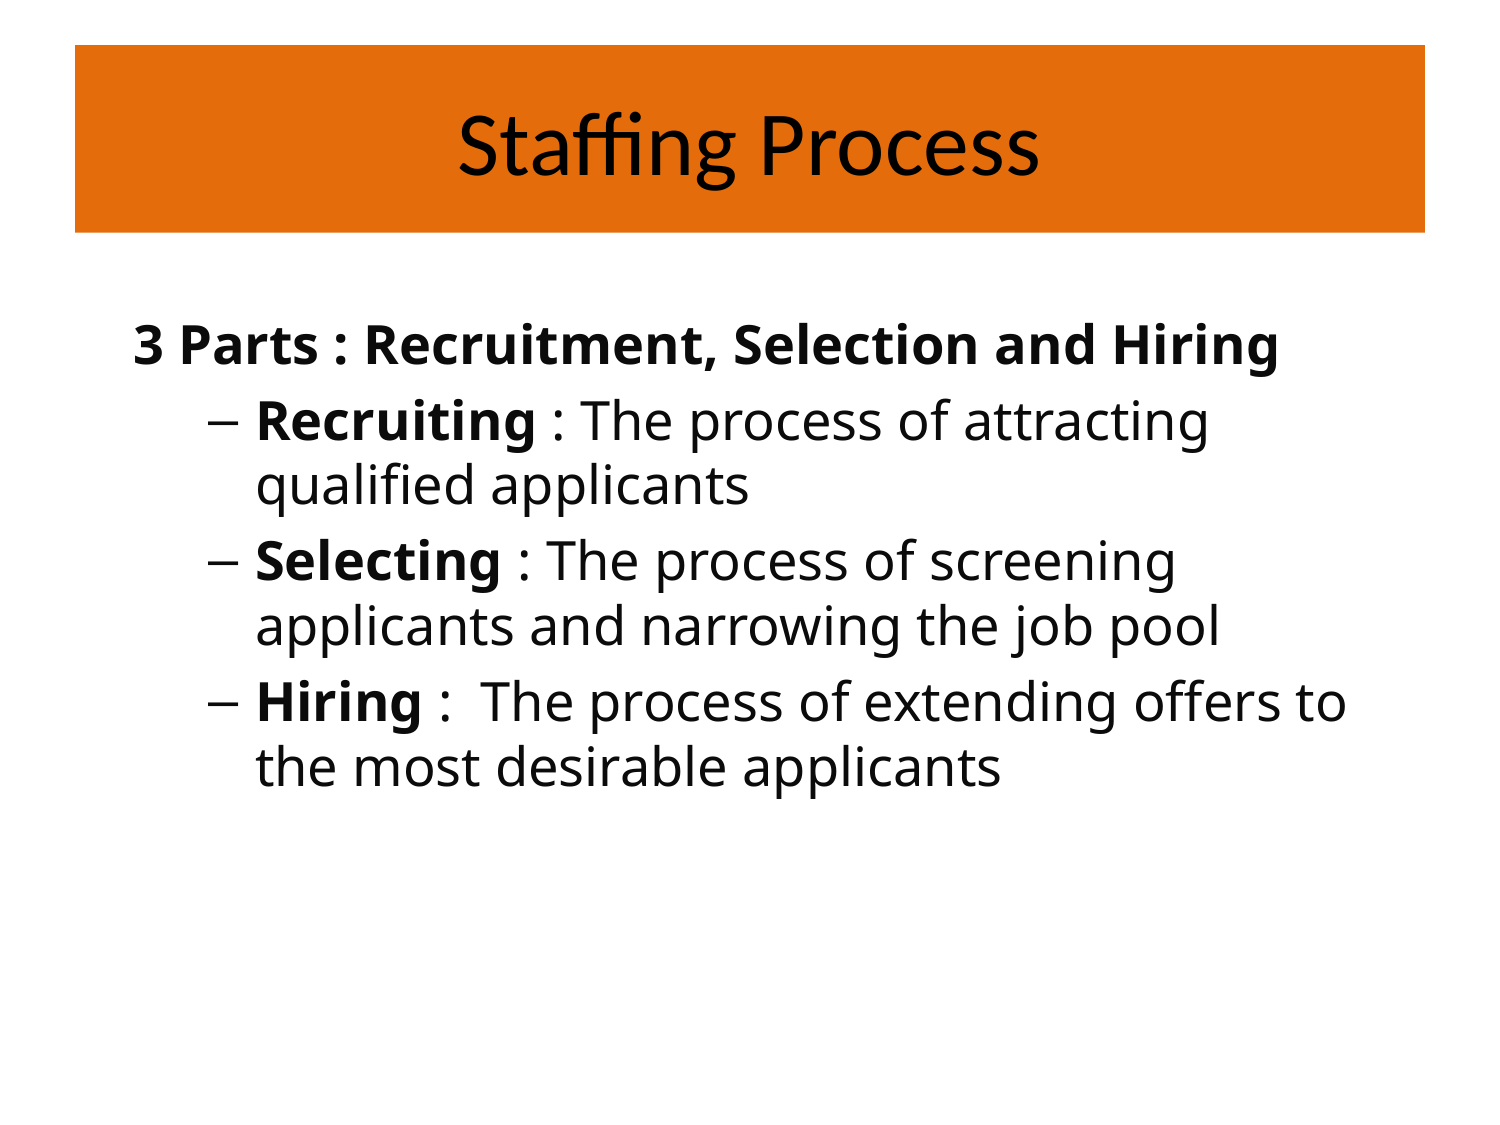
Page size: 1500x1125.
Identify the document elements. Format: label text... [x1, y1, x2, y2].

title Staffing Process [75, 45, 1425, 233]
list 3 Parts : Recruitment, Selection and Hiring Recruiting : The process of attracting qualified applicants Selecting : The process of screening applicants and narrowing the job pool Hiring : The process of extending offers to the most desirable applicants [118, 302, 1382, 1046]
